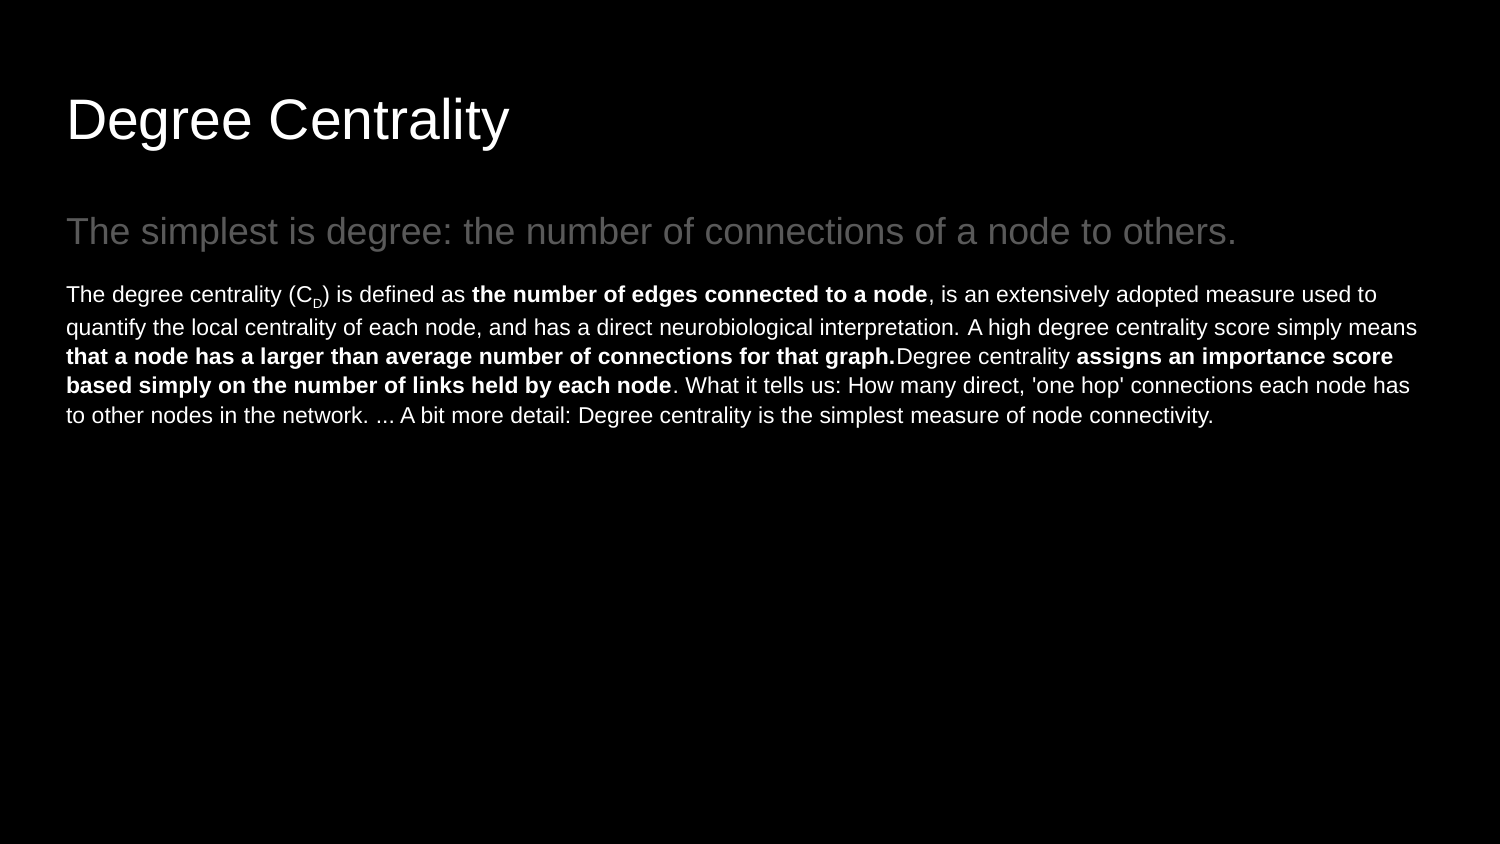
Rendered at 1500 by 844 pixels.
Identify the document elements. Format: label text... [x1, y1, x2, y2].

title Degree Centrality [51, 72, 1449, 167]
list The simplest is degree: the number of connections of a node to others. The degree centrality (CD) is defined as the number of edges connected to a node, is an extensively adopted measure used to quantify the local centrality of each node, and has a direct neurobiological interpretation. A high degree centrality score simply means that a node has a larger than average number of connections for that graph.Degree centrality assigns an importance score based simply on the number of links held by each node. What it tells us: How many direct, 'one hop' connections each node has to other nodes in the network. ... A bit more detail: Degree centrality is the simplest measure of node connectivity. [51, 189, 1449, 750]
